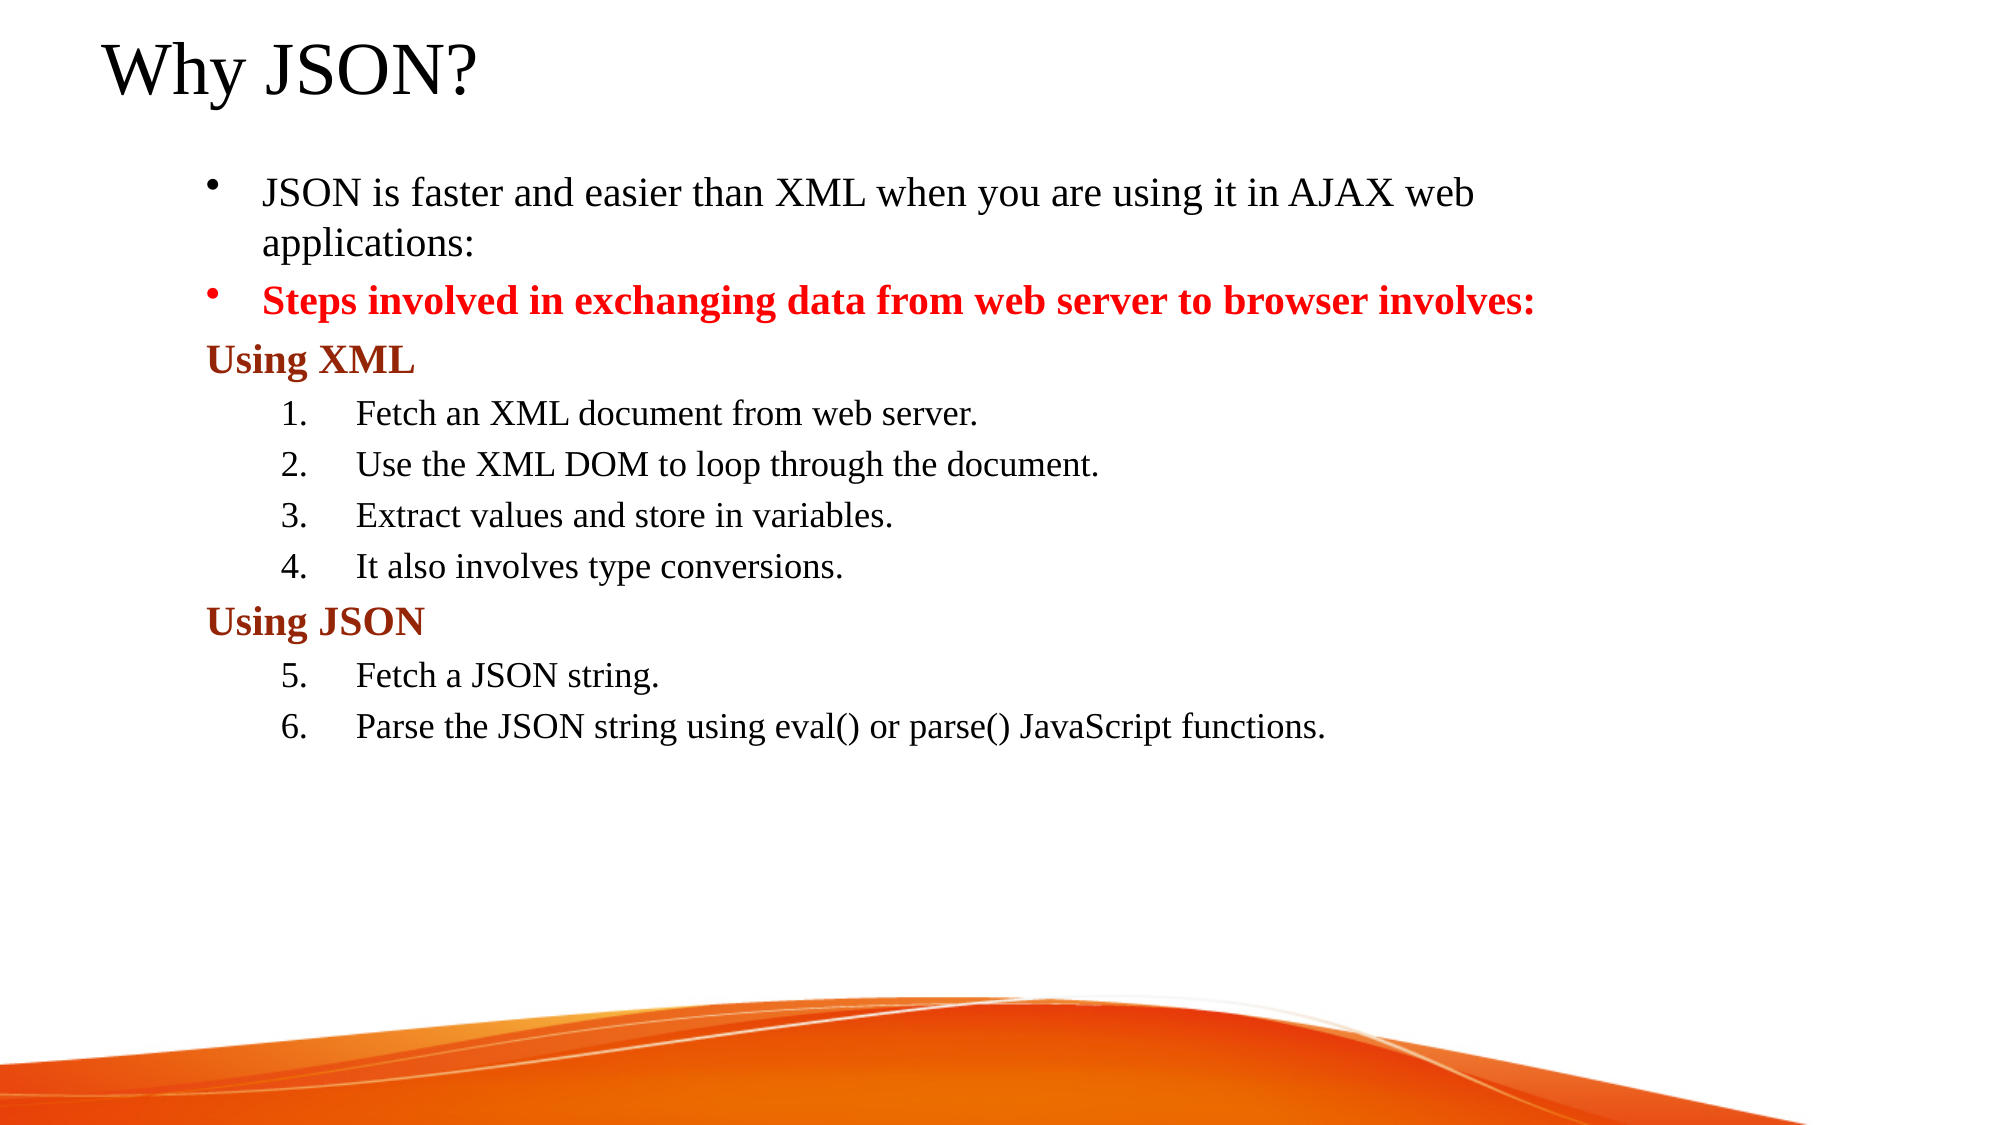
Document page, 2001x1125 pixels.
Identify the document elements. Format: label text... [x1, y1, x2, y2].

picture [0, 0, 2000, 1125]
list JSON is faster and easier than XML when you are using it in AJAX web applications: Steps involved in exchanging data from web server to browser involves: Using XML Fetch an XML document from web server. Use the XML DOM to loop through the document. Extract values and store in variables. It also involves type conversions. Using JSON Fetch a JSON string. Parse the JSON string using eval() or parse() JavaScript functions. [190, 157, 1659, 899]
title Why JSON? [86, 61, 1887, 158]
